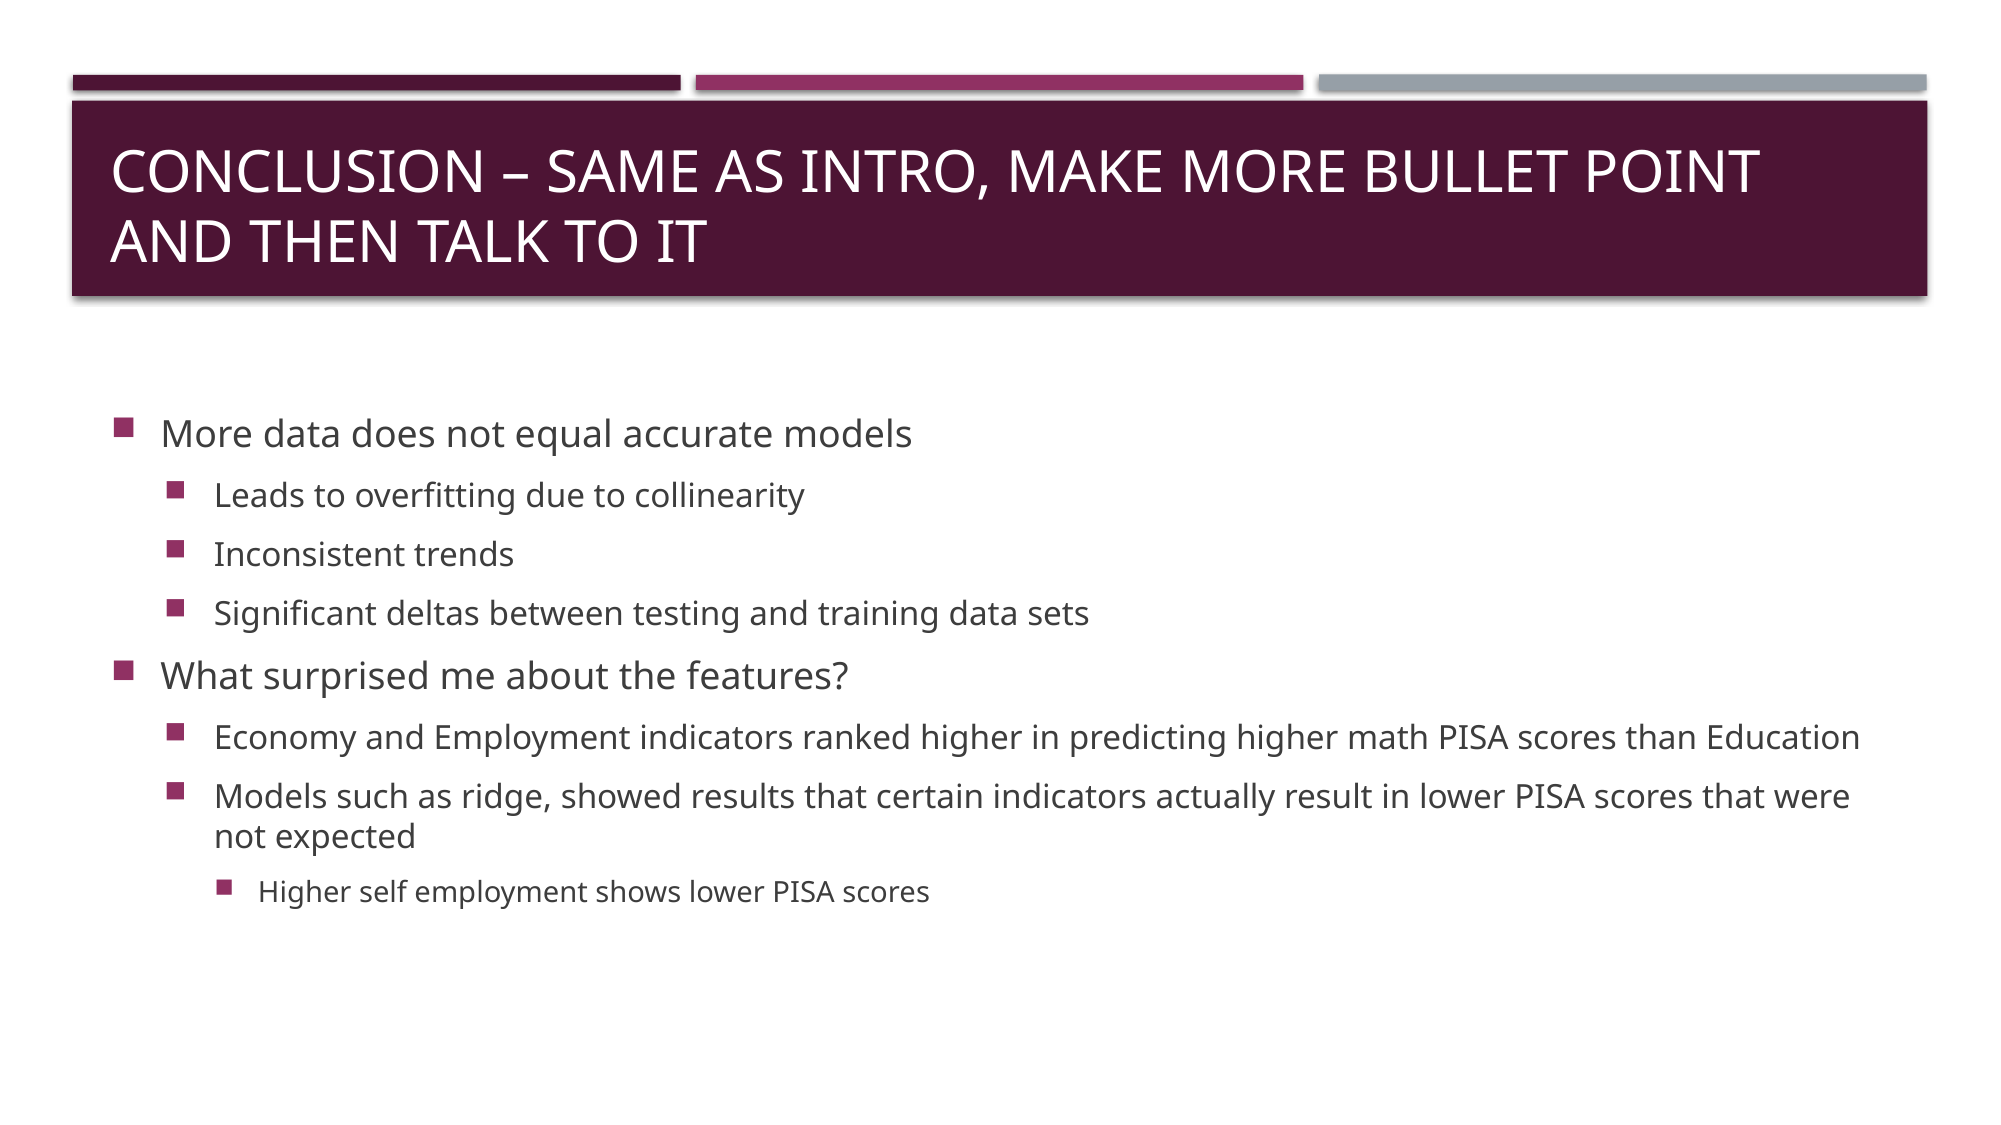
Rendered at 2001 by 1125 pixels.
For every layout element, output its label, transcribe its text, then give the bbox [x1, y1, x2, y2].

list More data does not equal accurate models Leads to overfitting due to collinearity Inconsistent trends Significant deltas between testing and training data sets What surprised me about the features? Economy and Employment indicators ranked higher in predicting higher math PISA scores than Education Models such as ridge, showed results that certain indicators actually result in lower PISA scores that were not expected Higher self employment shows lower PISA scores [95, 357, 1905, 962]
title Conclusion – same as intro, make more bullet point and then talk to it [95, 115, 1905, 282]
